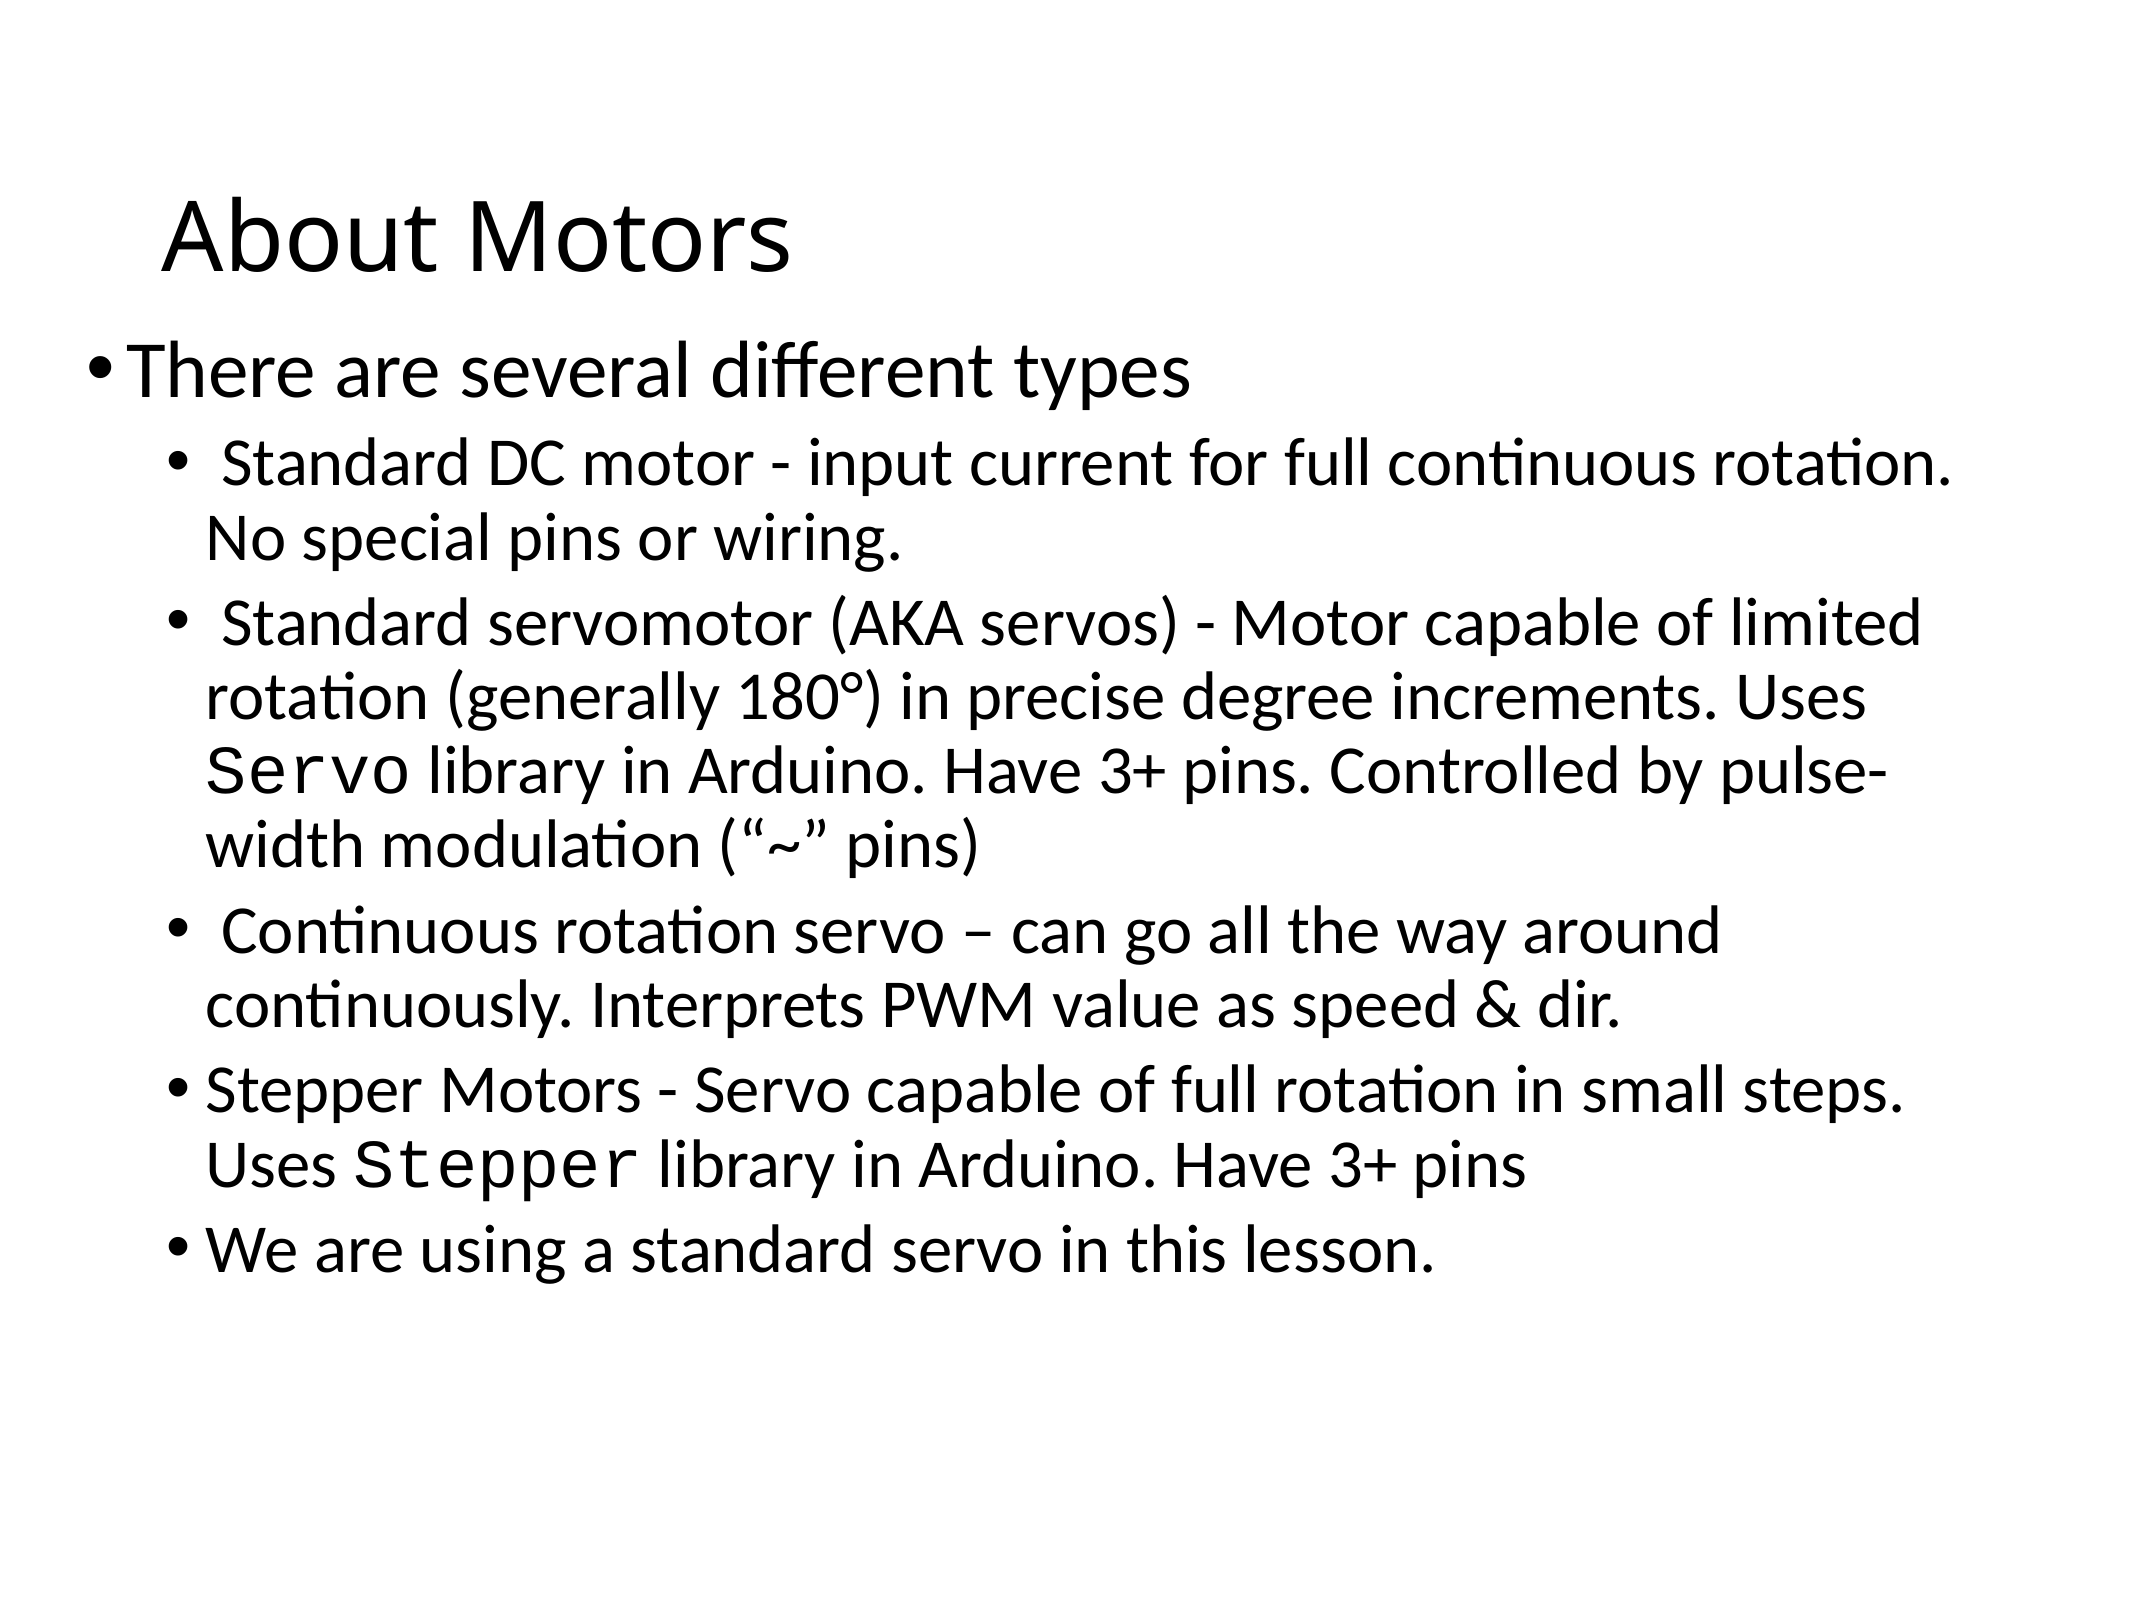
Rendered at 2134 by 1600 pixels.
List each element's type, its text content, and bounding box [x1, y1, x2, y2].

title About Motors [146, 85, 1987, 320]
list There are several different types Standard DC motor - input current for full continuous rotation. No special pins or wiring. Standard servomotor (AKA servos) - Motor capable of limited rotation (generally 180°) in precise degree increments. Uses Servo library in Arduino. Have 3+ pins. Controlled by pulse-width modulation (“~” pins) Continuous rotation servo – can go all the way around continuously. Interprets PWM value as speed & dir. Stepper Motors - Servo capable of full rotation in small steps. Uses Stepper library in Arduino. Have 3+ pins We are using a standard servo in this lesson. [71, 320, 2045, 1441]
